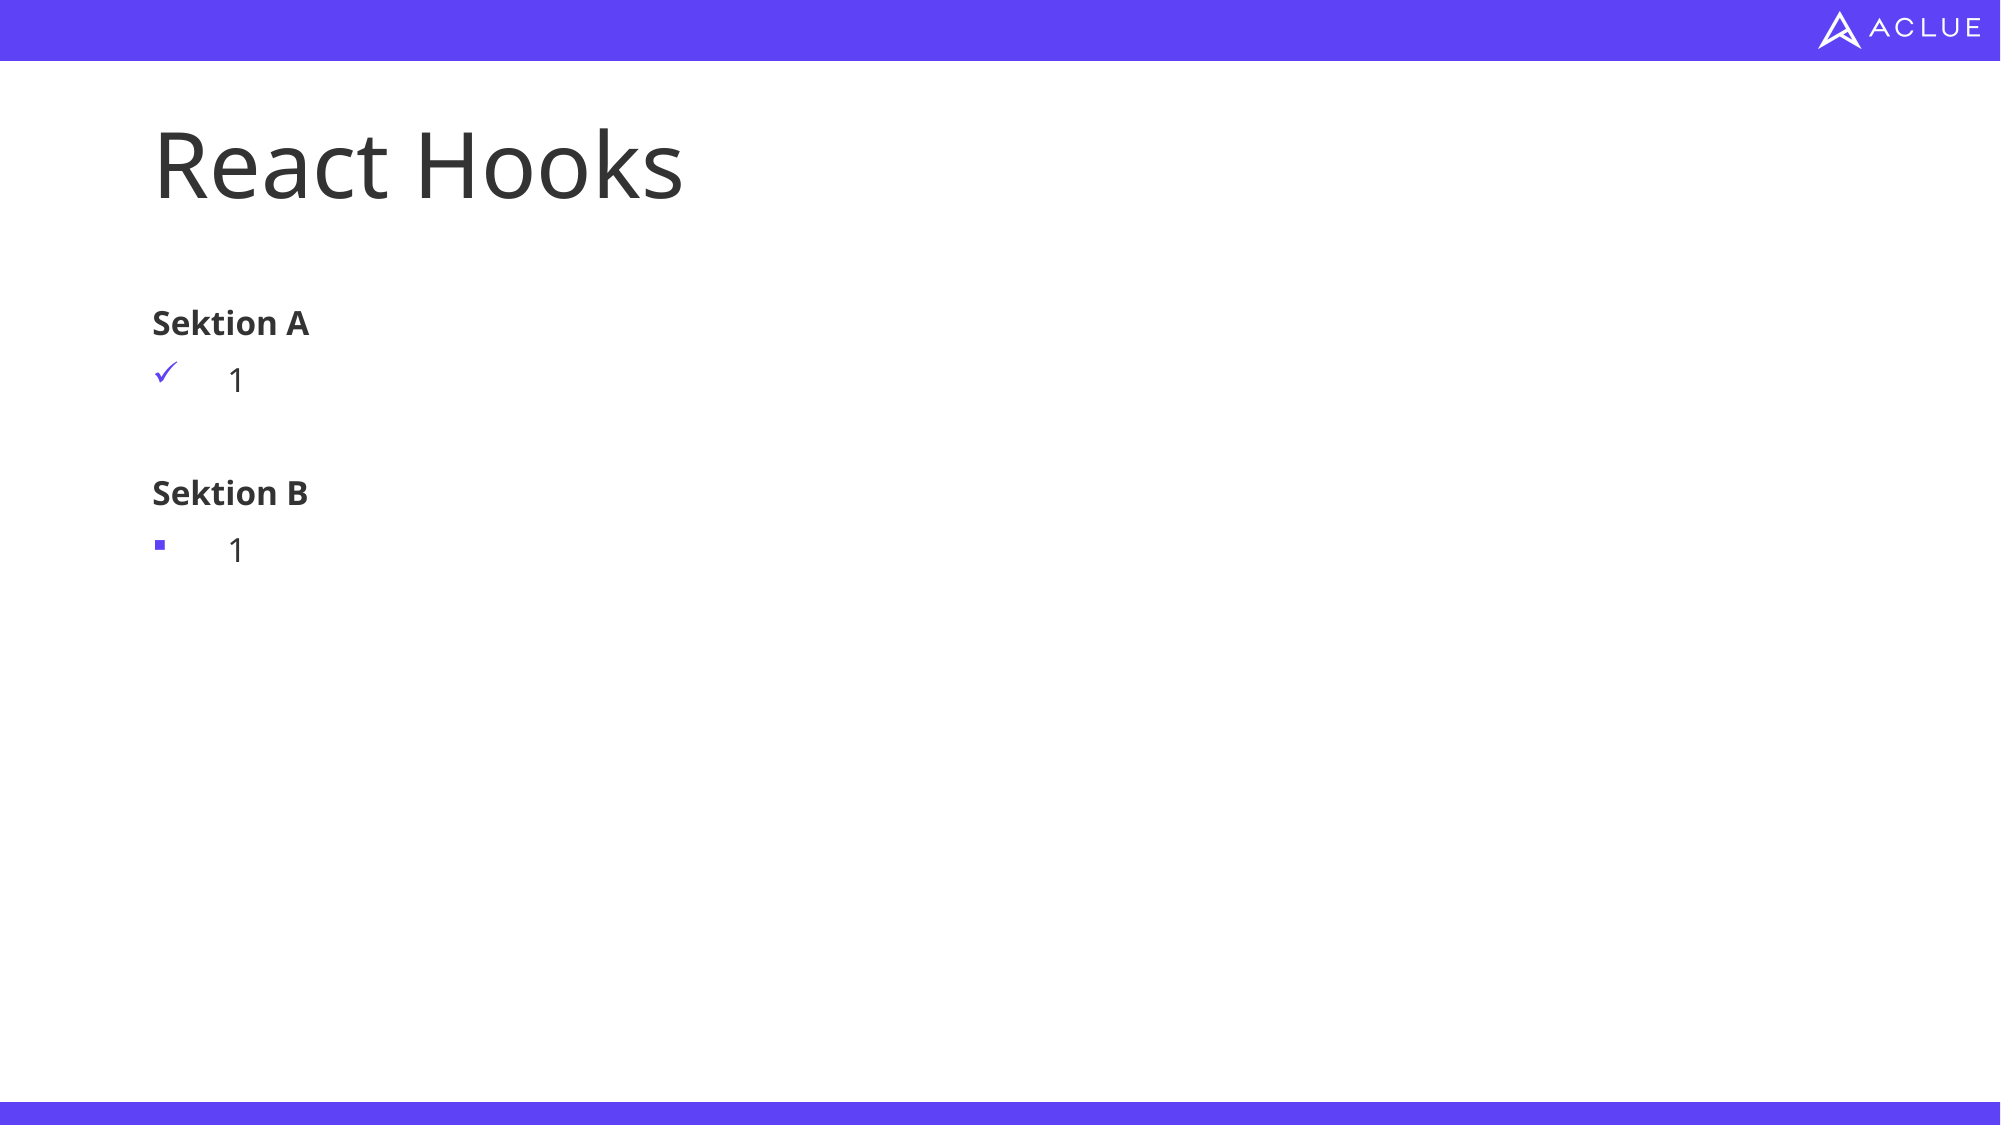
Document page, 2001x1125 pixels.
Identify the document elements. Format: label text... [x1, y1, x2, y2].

list Sektion A 1 Sektion B 1 [137, 299, 1081, 1014]
title React Hooks [137, 59, 1863, 278]
picture [1818, 11, 1980, 49]
